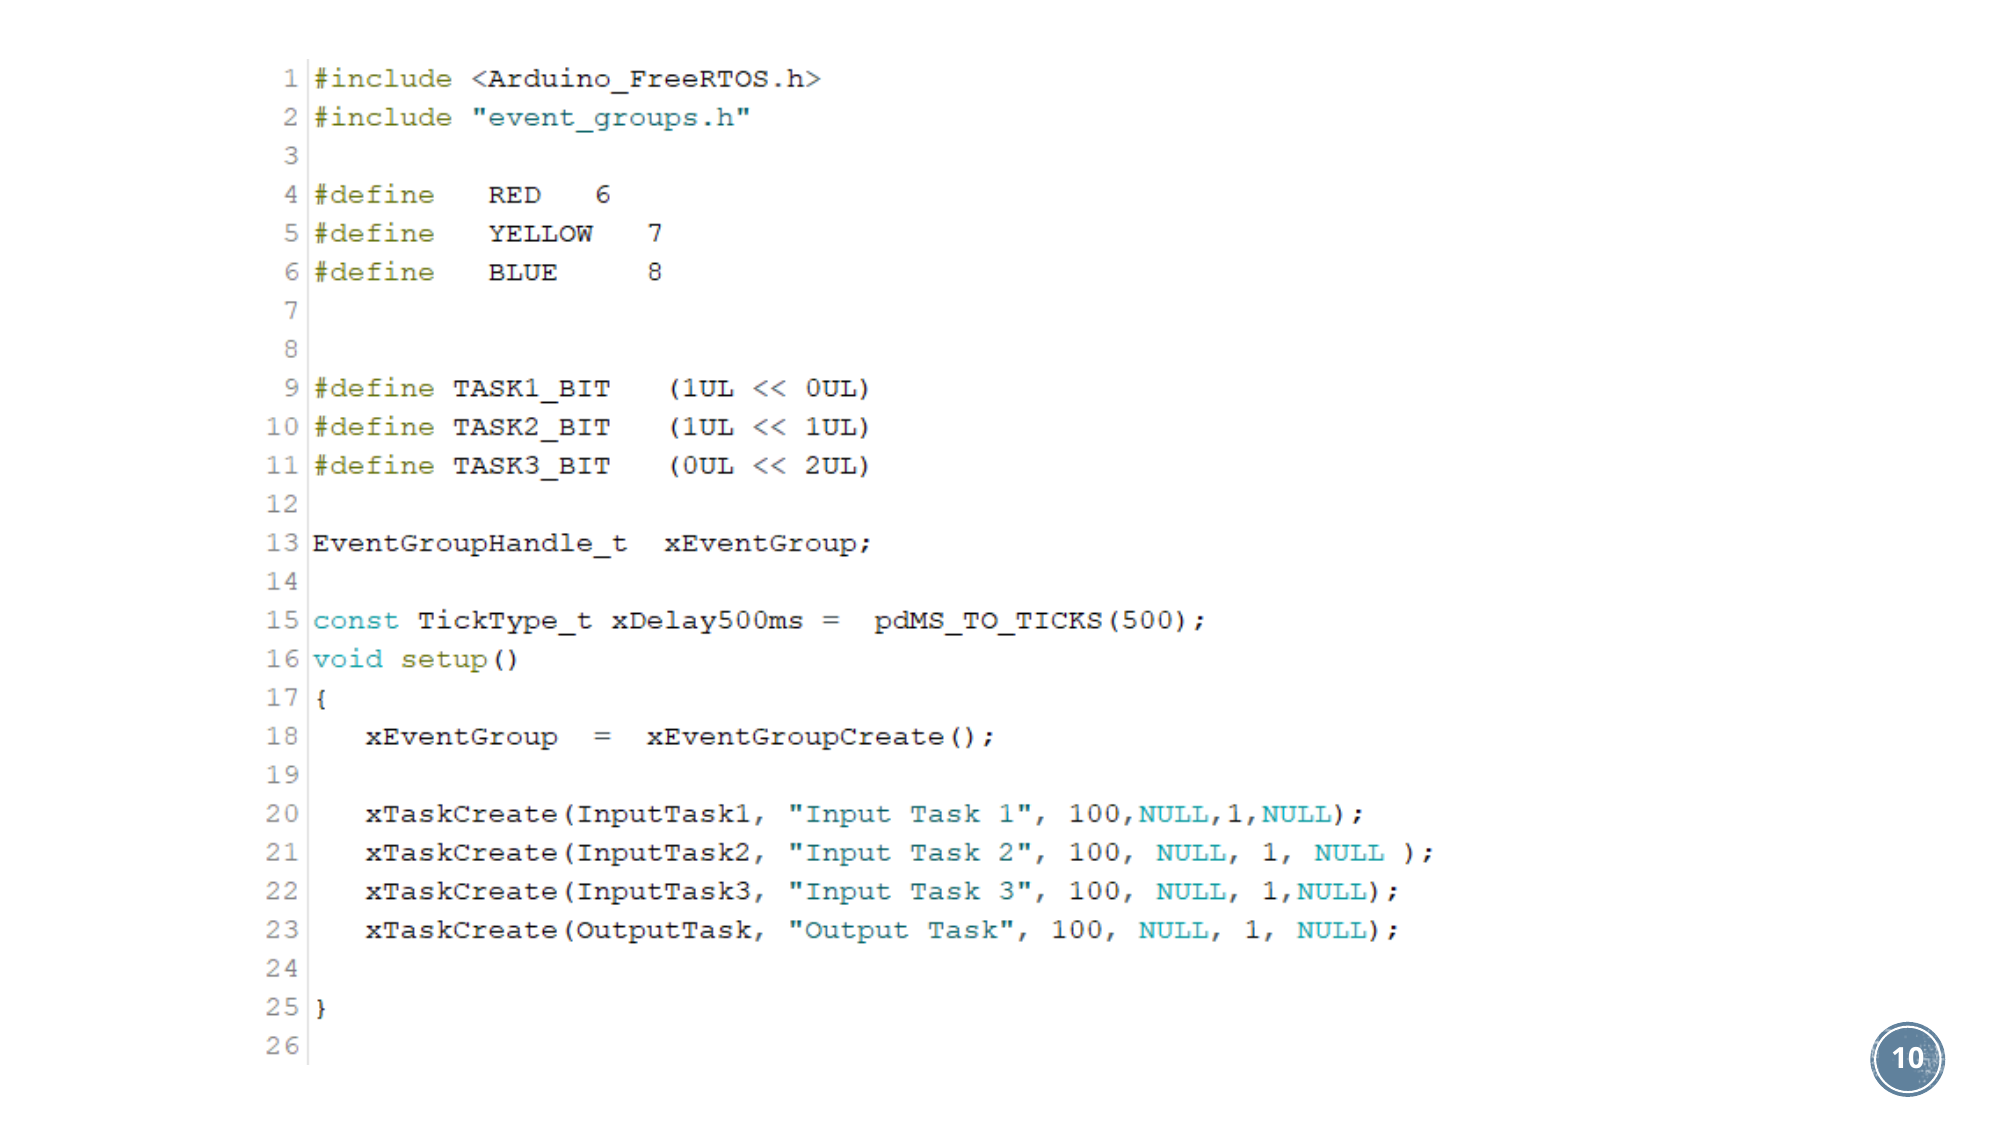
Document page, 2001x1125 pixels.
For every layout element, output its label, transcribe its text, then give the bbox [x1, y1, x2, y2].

picture [260, 59, 1740, 1065]
slide_number 10 [1855, 1028, 1961, 1089]
